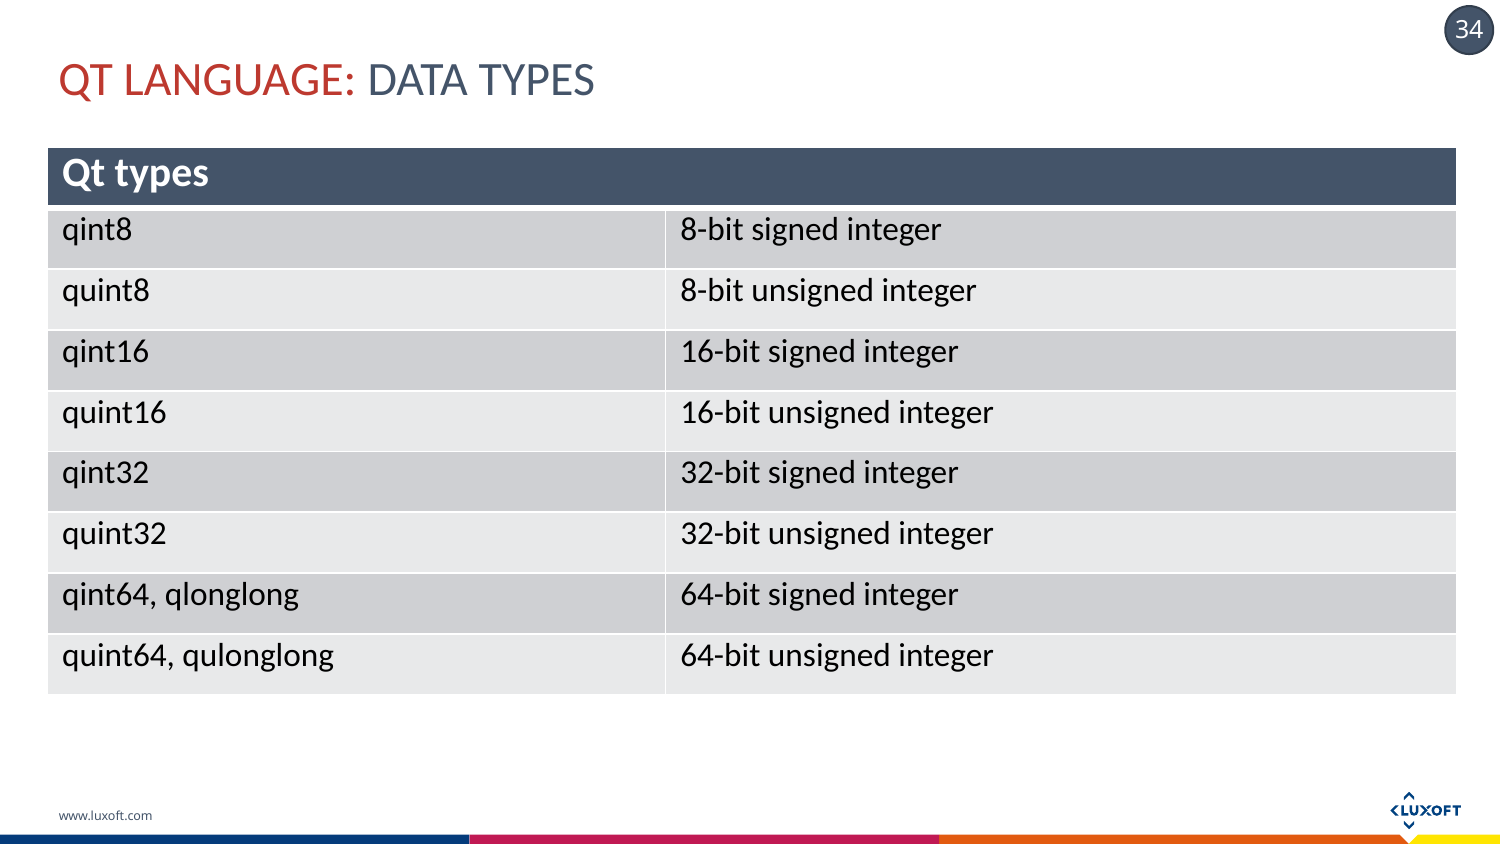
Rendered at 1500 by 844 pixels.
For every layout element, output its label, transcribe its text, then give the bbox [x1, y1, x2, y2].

table_cell qint8 [48, 211, 665, 268]
table_header Qt types [48, 148, 1456, 205]
table_cell qint32 [48, 452, 665, 511]
table_cell 64-bit signed integer [666, 574, 1456, 633]
table_cell qint64, qlonglong [48, 574, 665, 633]
table_cell quint64, qulonglong [48, 635, 665, 694]
table_cell 32-bit signed integer [666, 452, 1456, 511]
table_cell quint32 [48, 513, 665, 572]
table_cell 64-bit unsigned integer [666, 635, 1456, 694]
table_cell 8-bit signed integer [666, 211, 1456, 268]
table_cell 16-bit signed integer [666, 331, 1456, 390]
table_cell 8-bit unsigned integer [666, 270, 1456, 329]
table_cell 16-bit unsigned integer [666, 392, 1456, 451]
table_cell 32-bit unsigned integer [666, 513, 1456, 572]
table_cell qint16 [48, 331, 665, 390]
table_cell quint8 [48, 270, 665, 329]
table_cell quint16 [48, 392, 665, 451]
title QT LANGUAGE: DATA TYPES [47, 44, 1457, 107]
